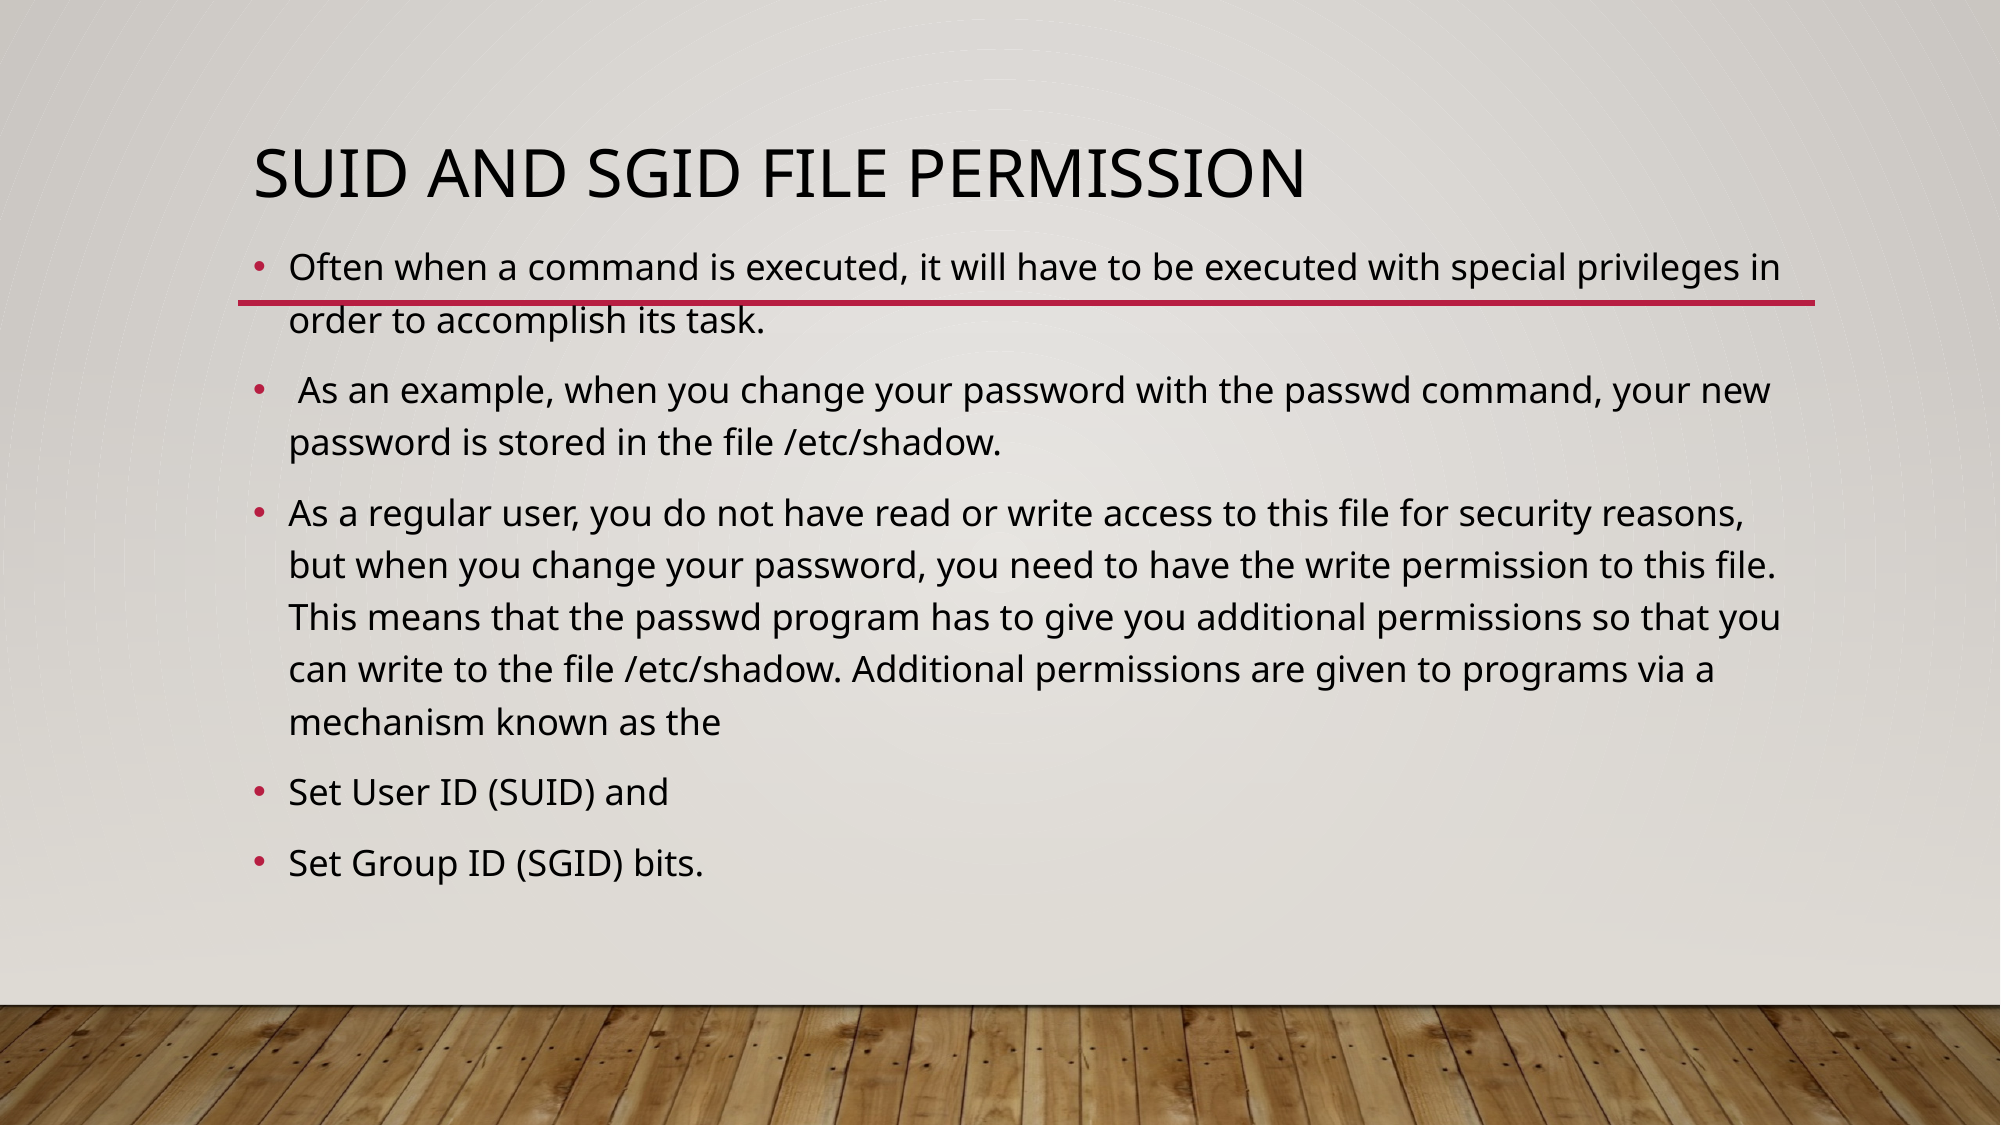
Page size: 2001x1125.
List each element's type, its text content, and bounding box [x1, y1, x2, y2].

title SUID and SGID File Permission [238, 131, 1814, 228]
picture [0, 1005, 2000, 1125]
list Often when a command is executed, it will have to be executed with special privileges in order to accomplish its task. As an example, when you change your password with the passwd command, your new password is stored in the file /etc/shadow. As a regular user, you do not have read or write access to this file for security reasons, but when you change your password, you need to have the write permission to this file. This means that the passwd program has to give you additional permissions so that you can write to the file /etc/shadow. Additional permissions are given to programs via a mechanism known as the Set User ID (SUID) and Set Group ID (SGID) bits. [238, 228, 1814, 897]
